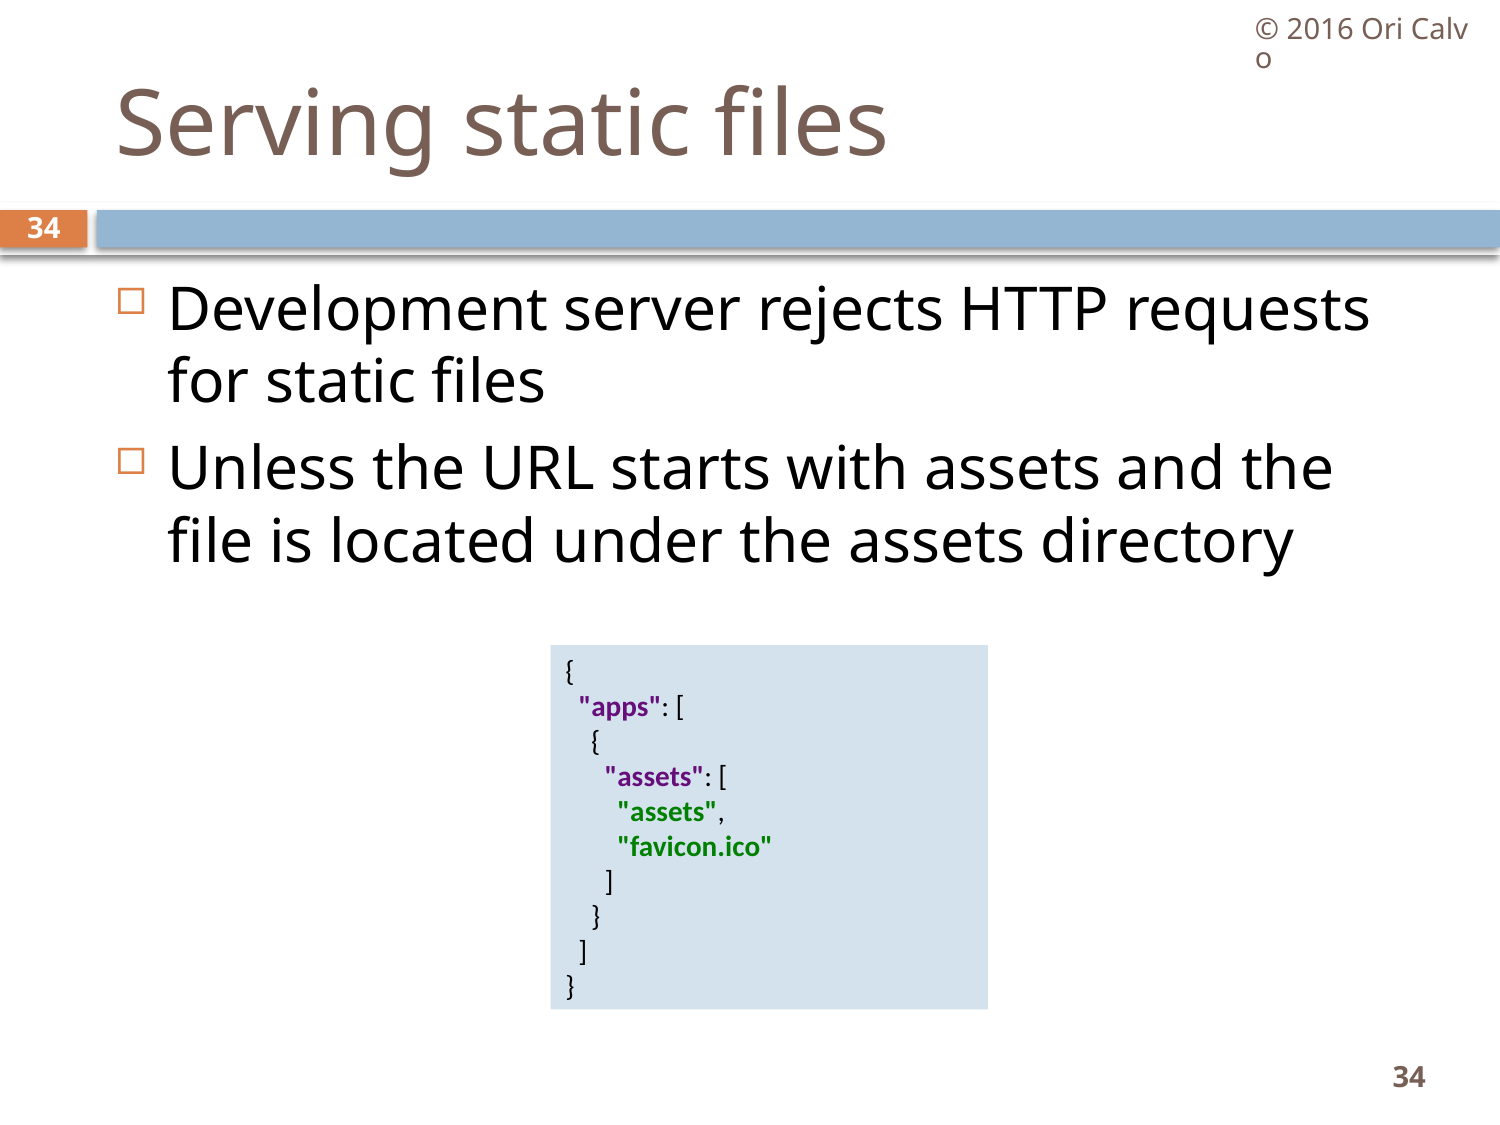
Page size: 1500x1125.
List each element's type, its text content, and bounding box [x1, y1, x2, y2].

title Serving static files [100, 37, 1438, 200]
list Development server rejects HTTP requests for static files Unless the URL starts with assets and the file is located under the assets directory [100, 262, 1438, 1000]
footer © 2016 Ori Calvo [1240, 0, 1500, 60]
slide_number 34 [0, 208, 88, 249]
text_box { "apps": [ { "assets": [ "assets", "favicon.ico" ] } ] } [550, 645, 988, 1010]
